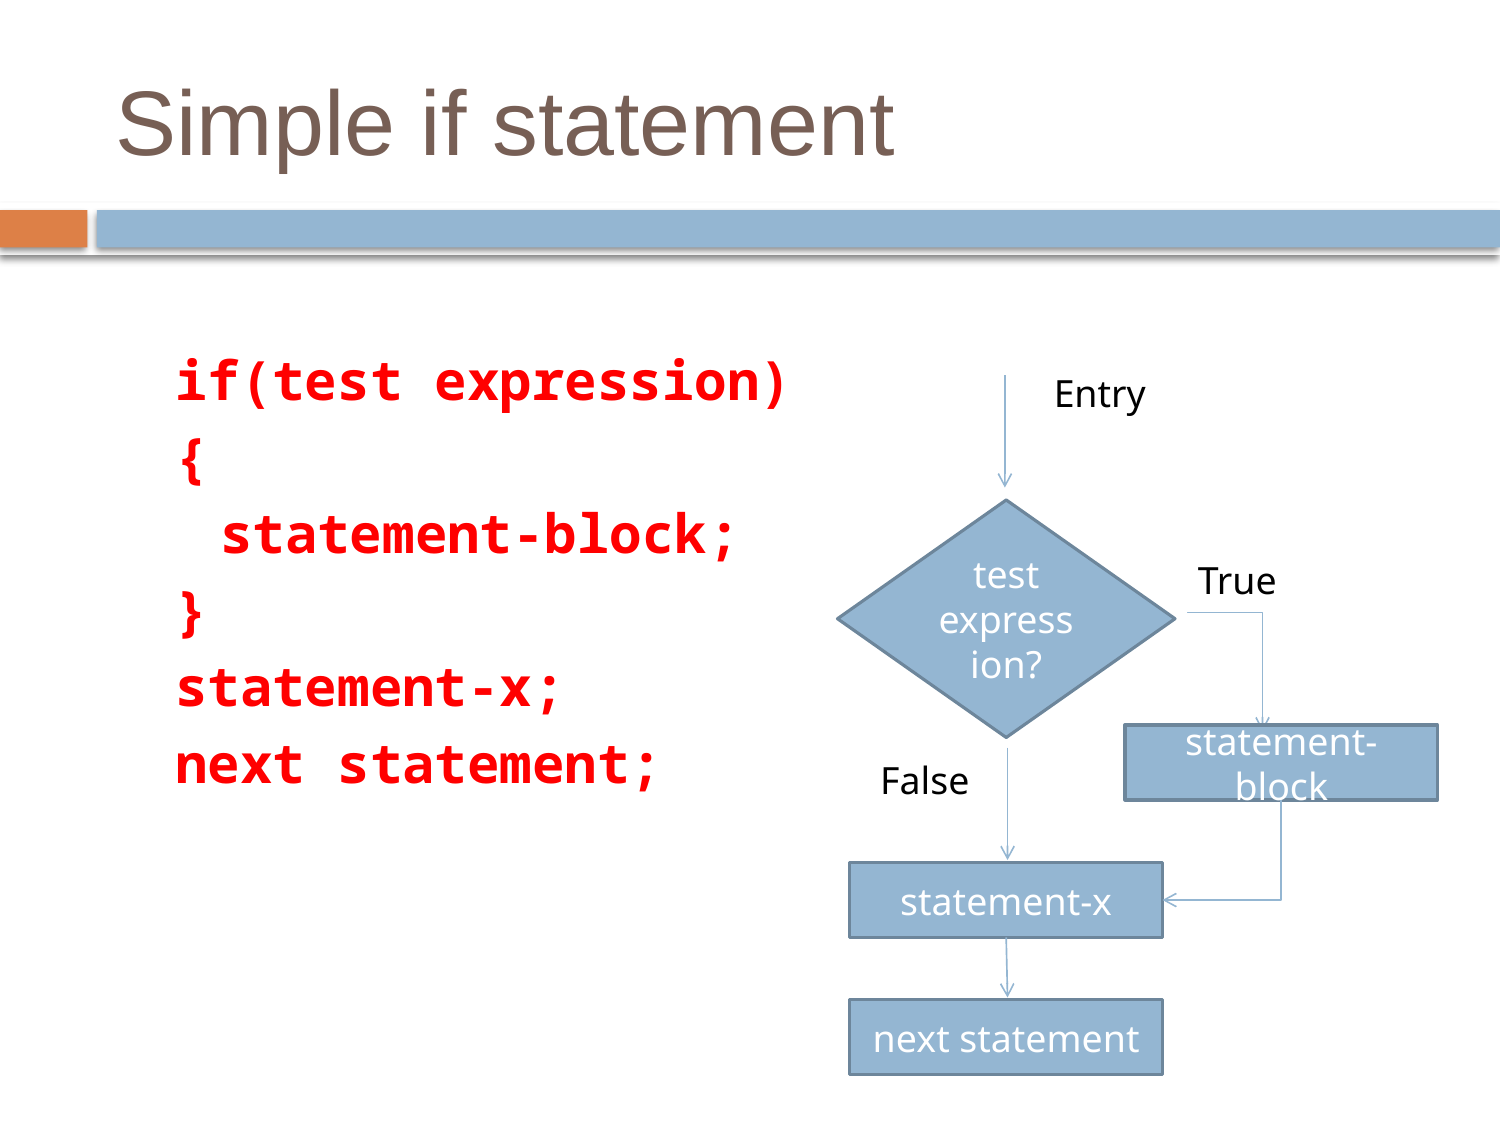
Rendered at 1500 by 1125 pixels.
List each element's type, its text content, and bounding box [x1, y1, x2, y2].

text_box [837, 362, 1438, 1076]
title Simple if statement [100, 37, 1438, 200]
list if(test expression) { statement-block; } statement-x; next statement; [100, 262, 1438, 1000]
